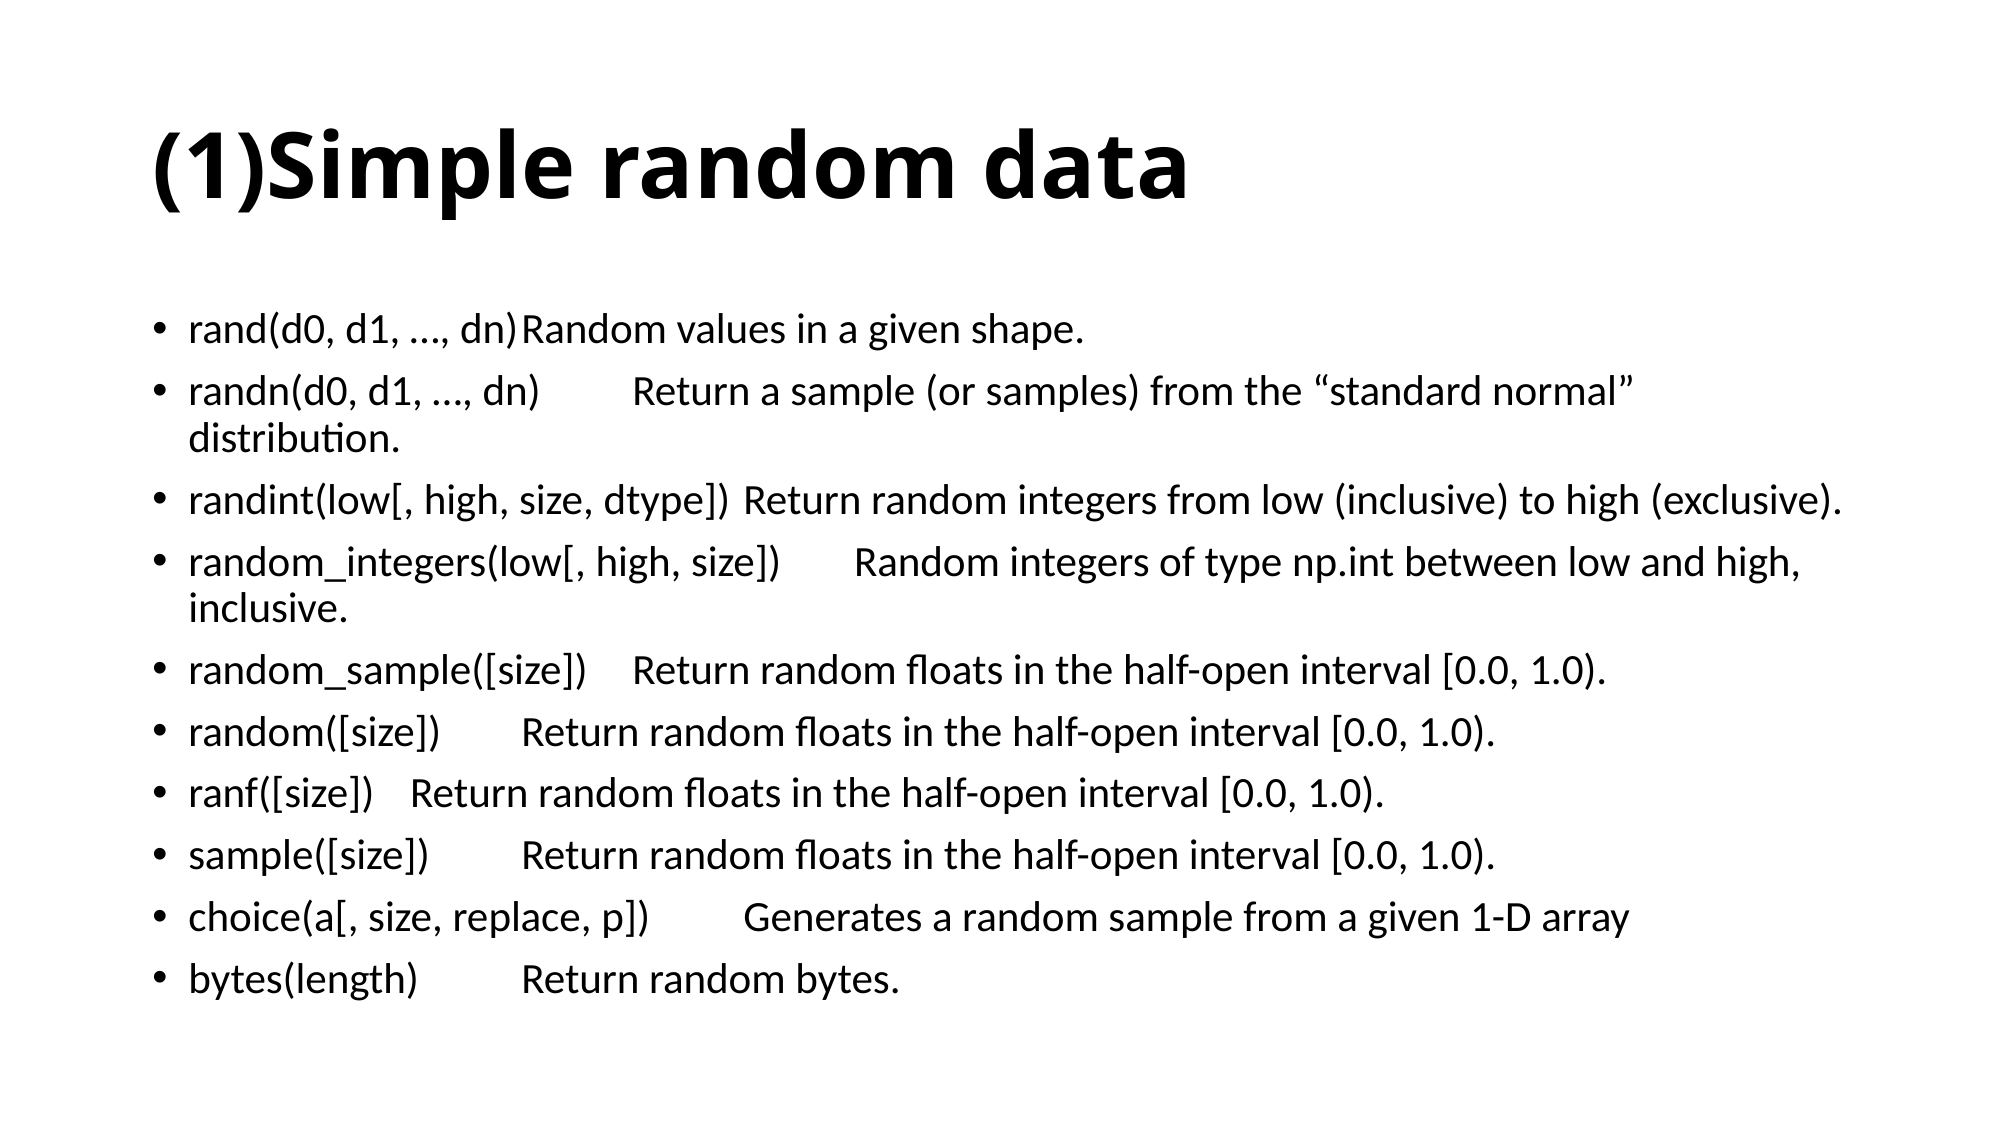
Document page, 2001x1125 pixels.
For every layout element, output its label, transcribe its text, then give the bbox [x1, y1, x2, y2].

list rand(d0, d1, …, dn) Random values in a given shape. randn(d0, d1, …, dn) Return a sample (or samples) from the “standard normal” distribution. randint(low[, high, size, dtype]) Return random integers from low (inclusive) to high (exclusive). random_integers(low[, high, size]) Random integers of type np.int between low and high, inclusive. random_sample([size]) Return random floats in the half-open interval [0.0, 1.0). random([size]) Return random floats in the half-open interval [0.0, 1.0). ranf([size]) Return random floats in the half-open interval [0.0, 1.0). sample([size]) Return random floats in the half-open interval [0.0, 1.0). choice(a[, size, replace, p]) Generates a random sample from a given 1-D array bytes(length) Return random bytes. [137, 299, 1863, 1014]
title (1)Simple random data [137, 59, 1863, 278]
